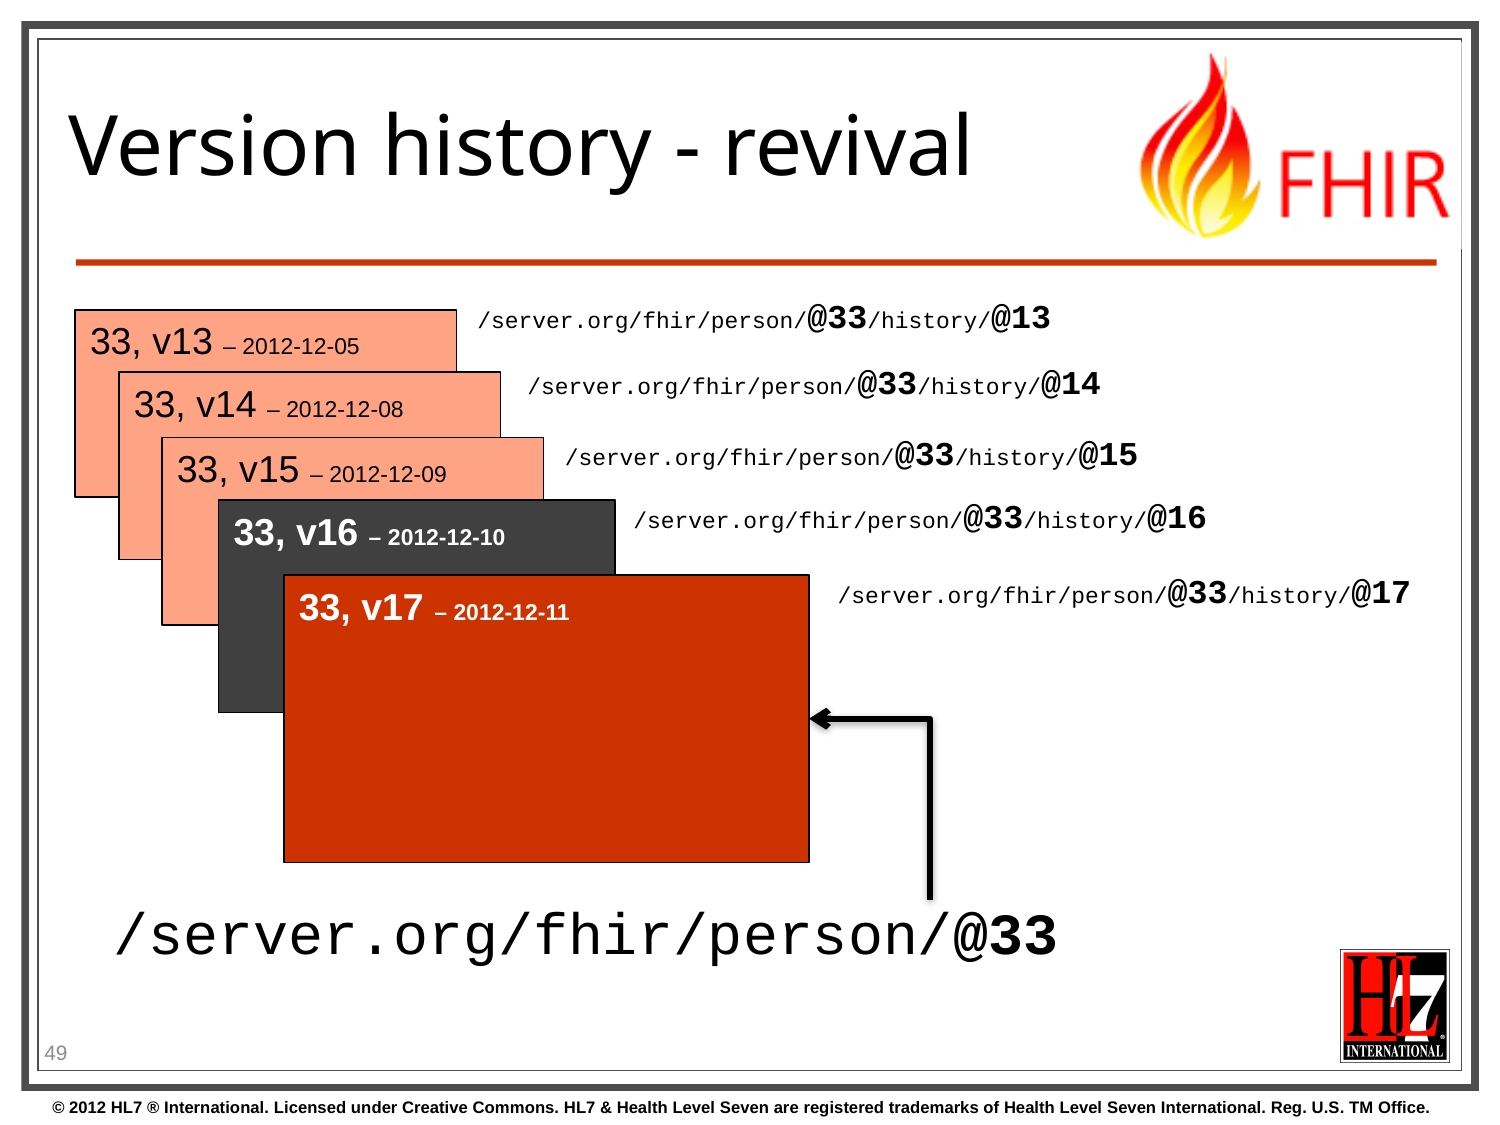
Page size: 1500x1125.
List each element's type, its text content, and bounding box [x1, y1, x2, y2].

picture [1128, 42, 1462, 249]
text_box /server.org/fhir/person/@33/history/@13 [462, 287, 1078, 343]
slide_number 49 [29, 1034, 148, 1071]
text_box 33, v16 – 2012-12-10 [218, 499, 615, 713]
text_box /server.org/fhir/person/@33/history/@15 [549, 424, 1165, 480]
text_box /server.org/fhir/person/@33 [98, 889, 1131, 974]
text_box 33, v17 – 2012-12-11 [284, 574, 809, 863]
picture [1340, 949, 1450, 1063]
text_box 33, v14 – 2012-12-08 [118, 372, 501, 560]
title Version history - revival [53, 54, 1128, 249]
text_box /server.org/fhir/person/@33/history/@17 [822, 562, 1438, 618]
text_box /server.org/fhir/person/@33/history/@16 [618, 487, 1234, 543]
text_box /server.org/fhir/person/@33/history/@14 [512, 354, 1128, 409]
text_box 33, v13 – 2012-12-05 [74, 309, 457, 498]
text_box 33, v15 – 2012-12-09 [161, 437, 544, 625]
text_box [778, 748, 961, 870]
